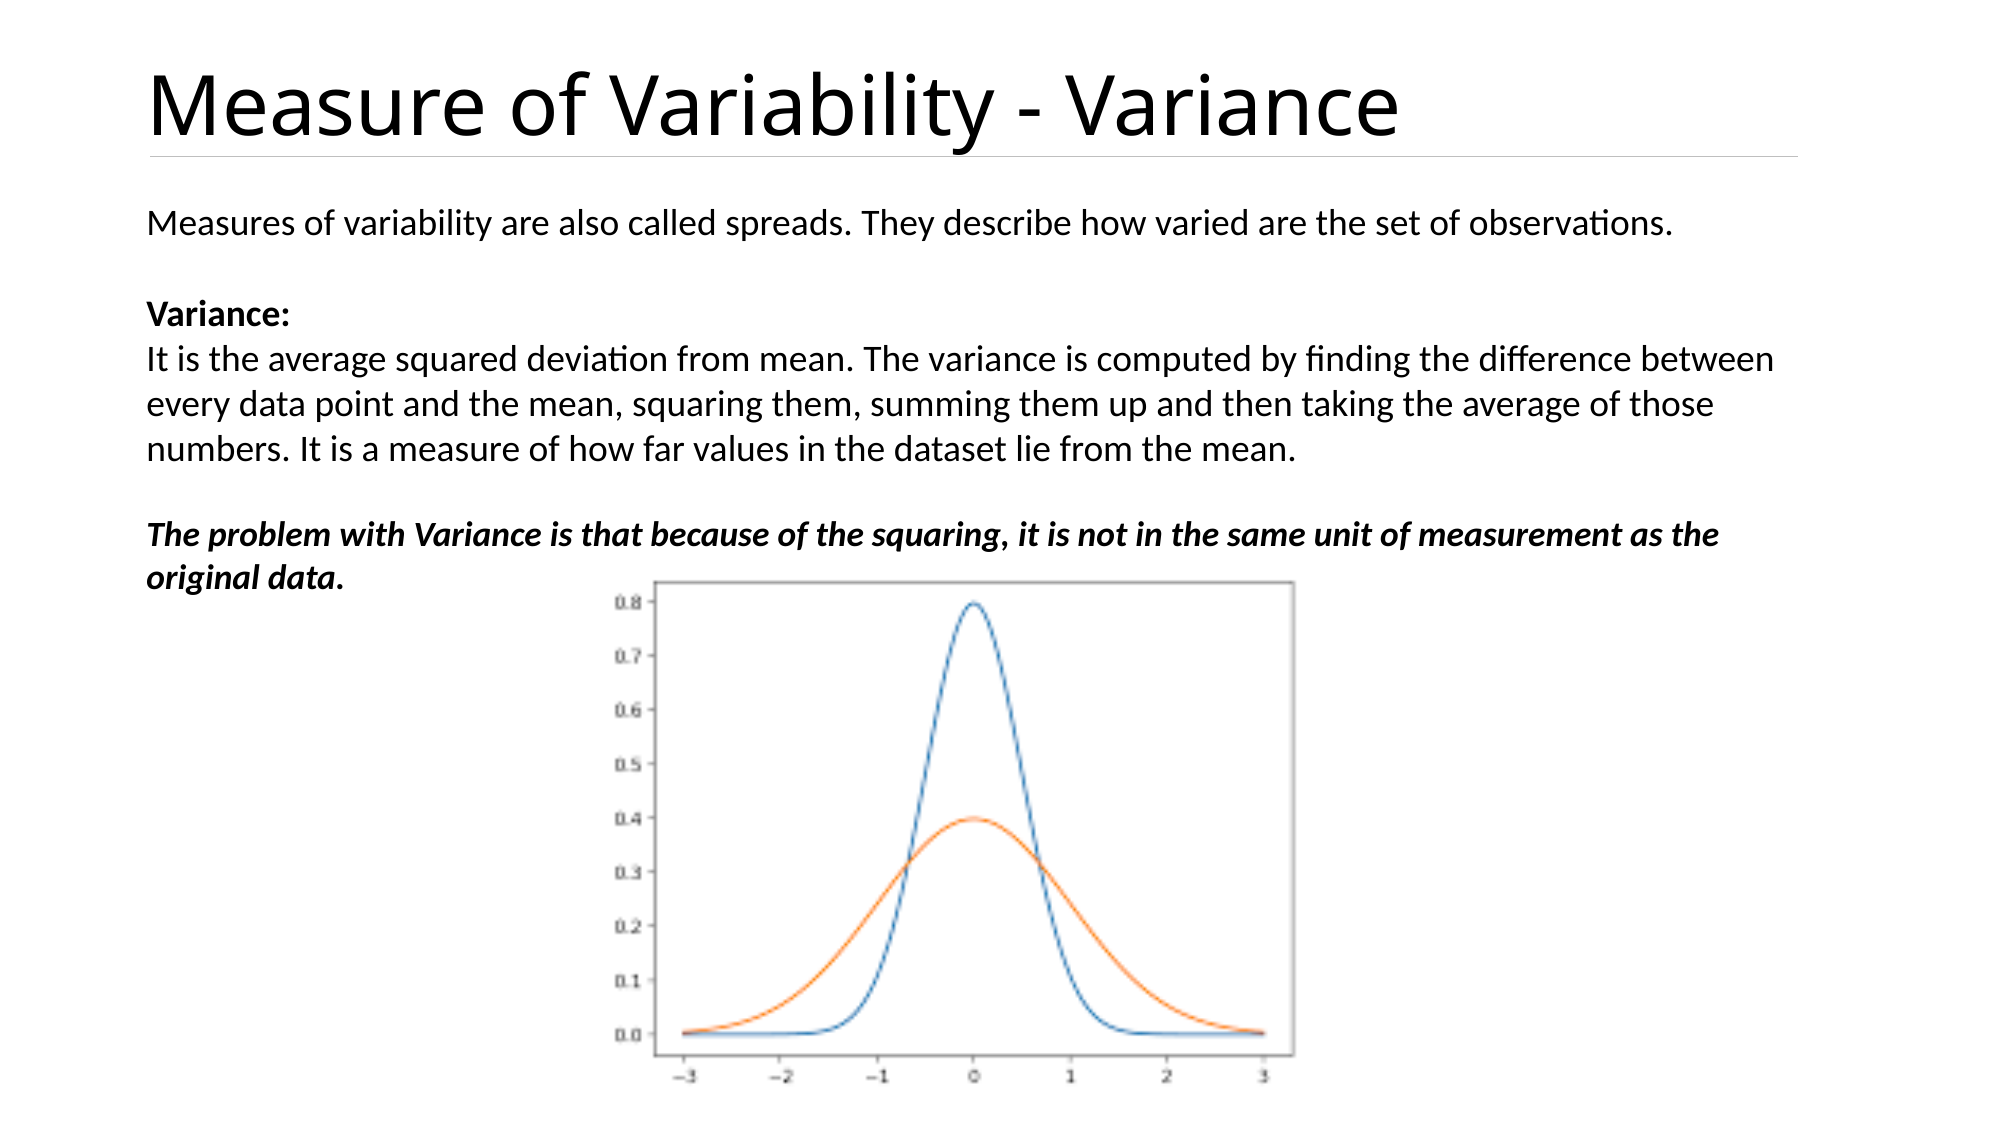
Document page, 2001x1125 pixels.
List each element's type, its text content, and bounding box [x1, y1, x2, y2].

title Measure of Variability - Variance [131, 44, 1632, 162]
picture [553, 509, 1376, 1125]
text_box Measures of variability are also called spreads. They describe how varied are the set of observations. [131, 190, 1798, 251]
text_box Variance: It is the average squared deviation from mean. The variance is computed by finding the difference between every data point and the mean, squaring them, summing them up and then taking the average of those numbers. It is a measure of how far values in the dataset lie from the mean. The problem with Variance is that because of the squaring, it is not in the same unit of measurement as the original data. [131, 281, 1798, 604]
